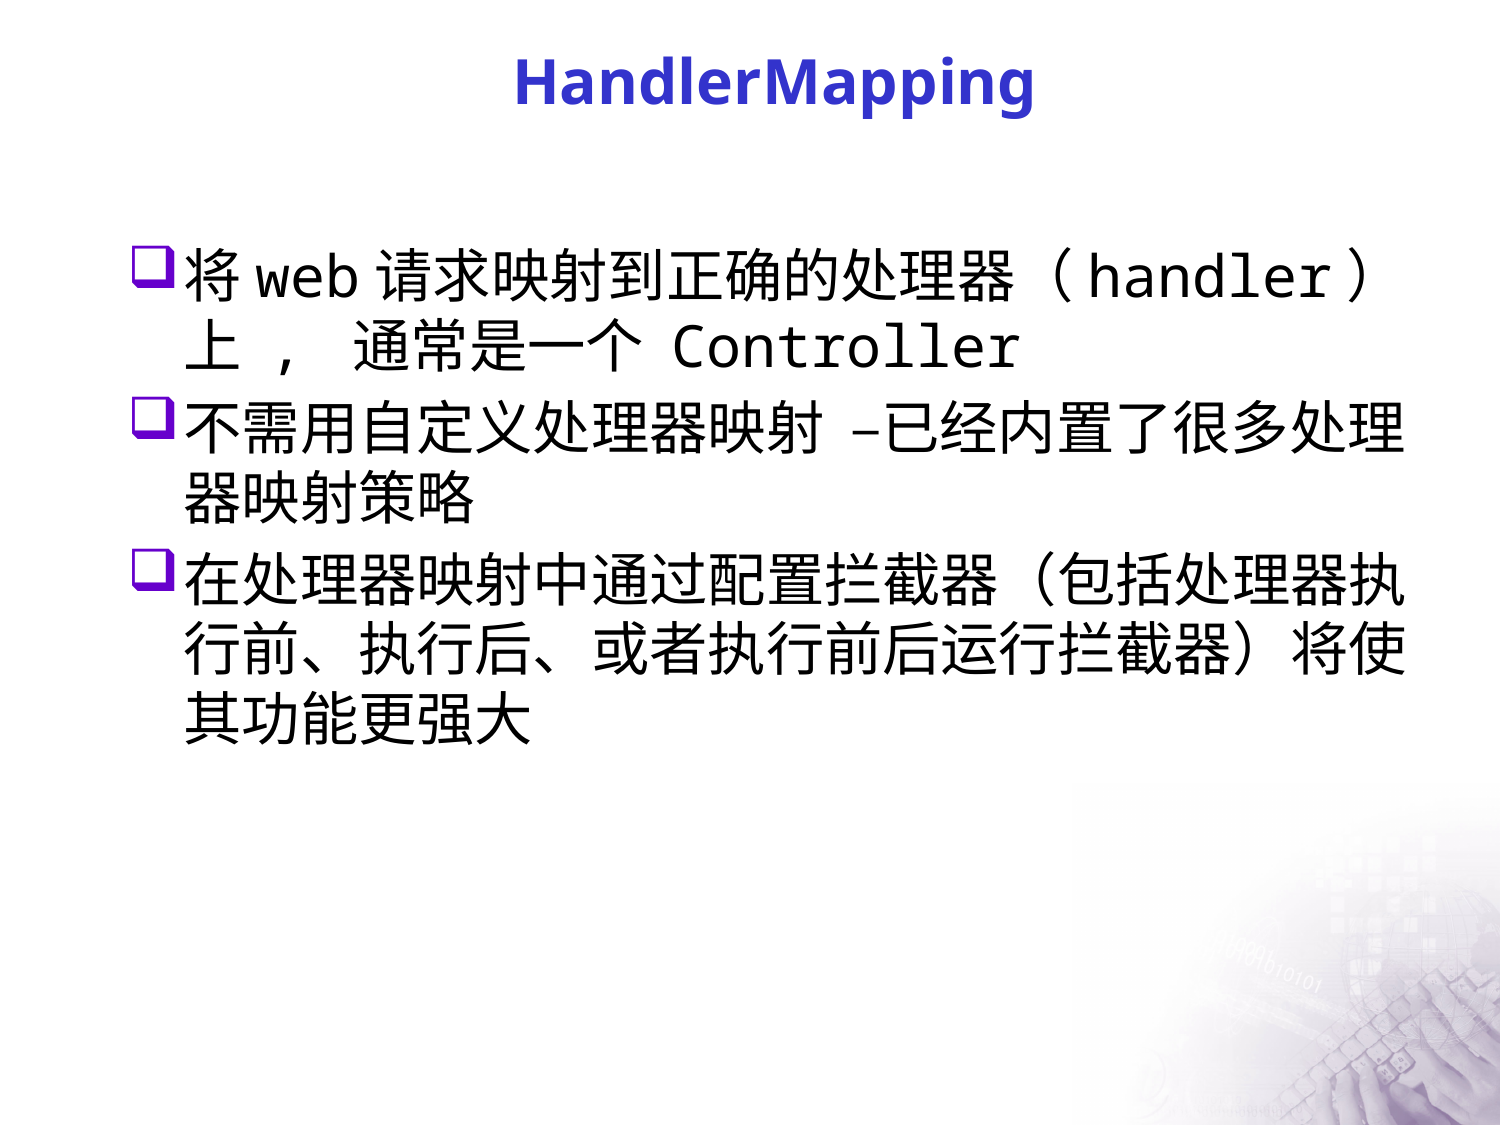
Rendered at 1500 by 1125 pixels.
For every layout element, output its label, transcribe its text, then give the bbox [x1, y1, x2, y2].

list 将web请求映射到正确的处理器（handler）上 , 通常是一个 Controller 不需用自定义处理器映射 –已经内置了很多处理器映射策略 在处理器映射中通过配置拦截器（包括处理器执行前、执行后、或者执行前后运行拦截器）将使其功能更强大 [111, 231, 1463, 975]
picture [1072, 783, 1500, 1125]
title HandlerMapping [99, 34, 1451, 166]
